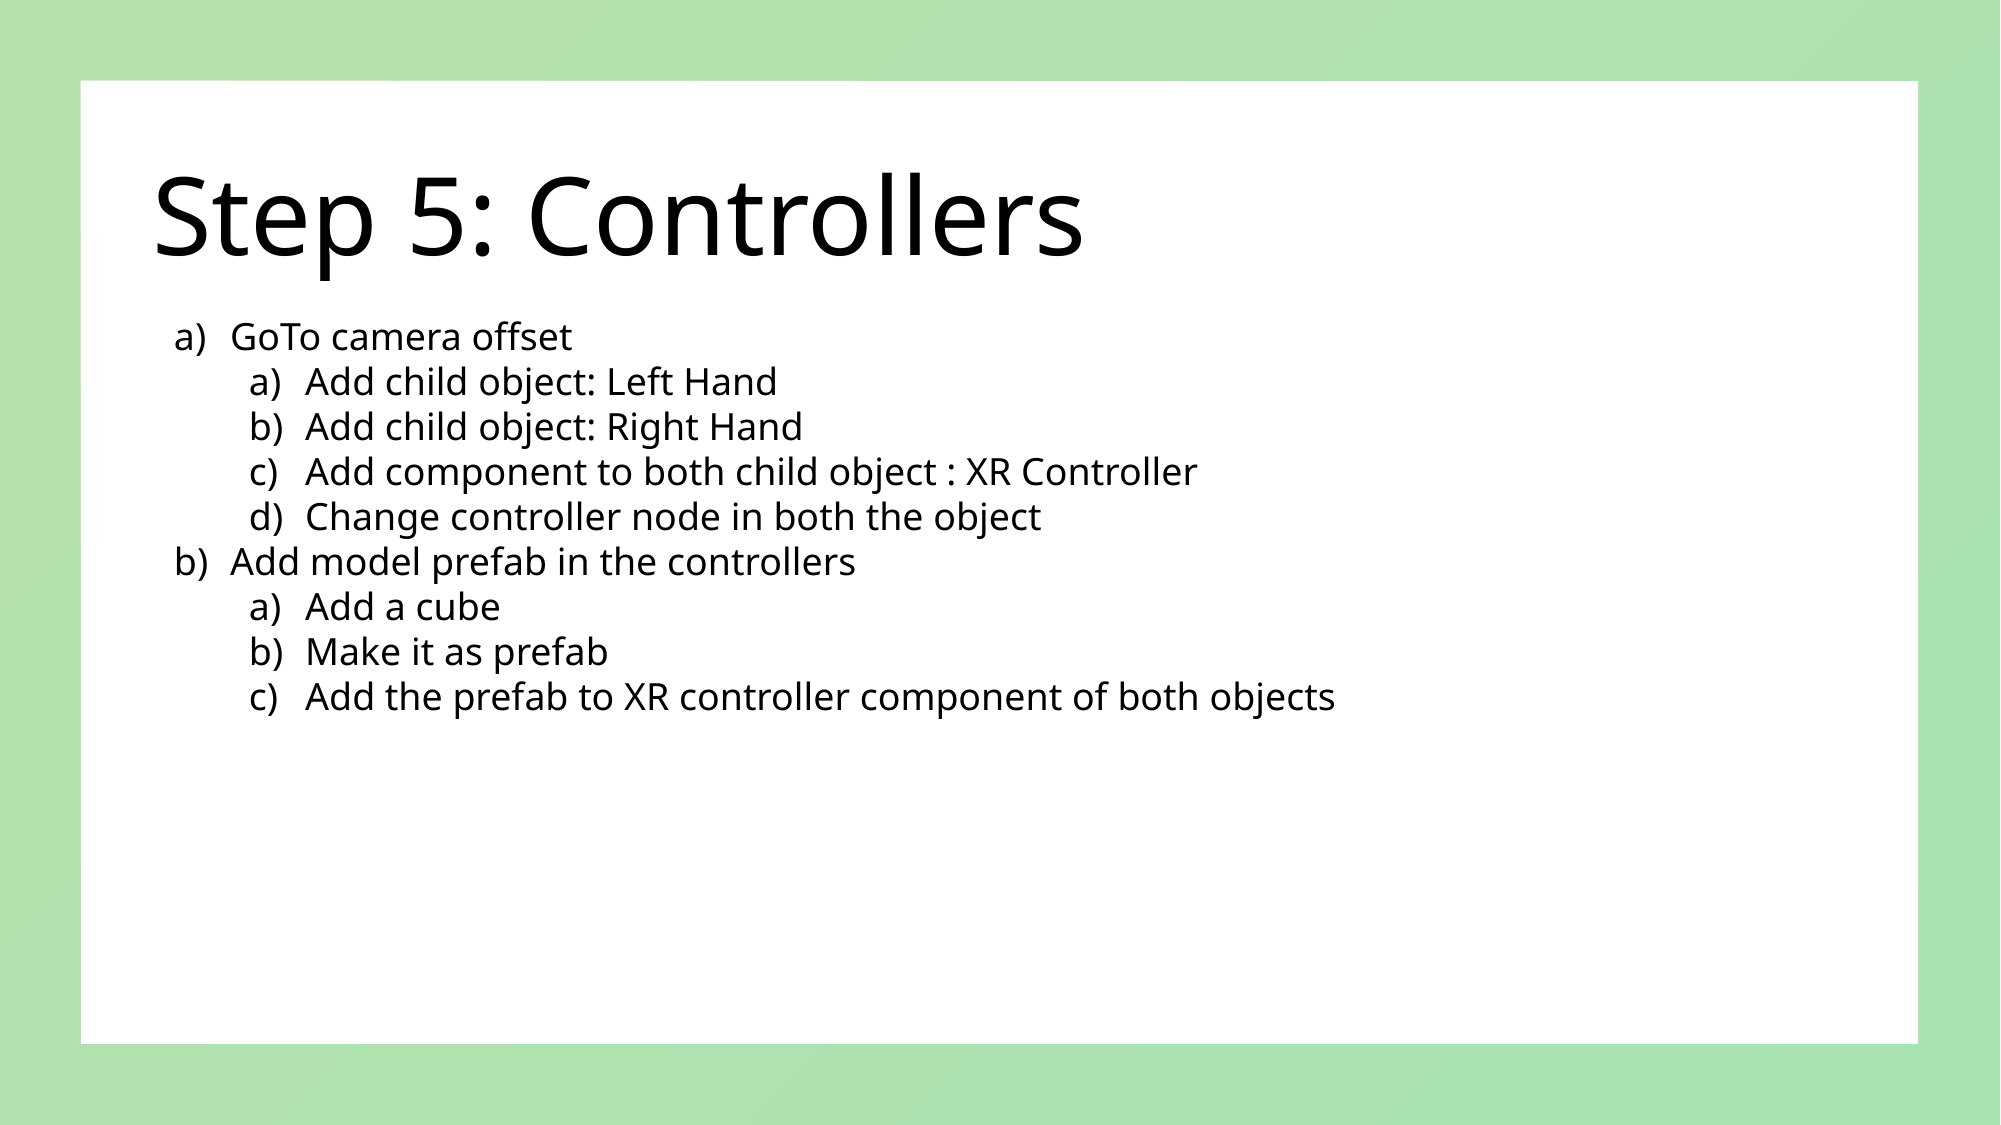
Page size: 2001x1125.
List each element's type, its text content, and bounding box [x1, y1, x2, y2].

text_box GoTo camera offset Add child object: Left Hand Add child object: Right Hand Add component to both child object : XR Controller Change controller node in both the object Add model prefab in the controllers Add a cube Make it as prefab Add the prefab to XR controller component of both objects [159, 305, 1784, 726]
title Step 5: Controllers [137, 111, 1863, 330]
